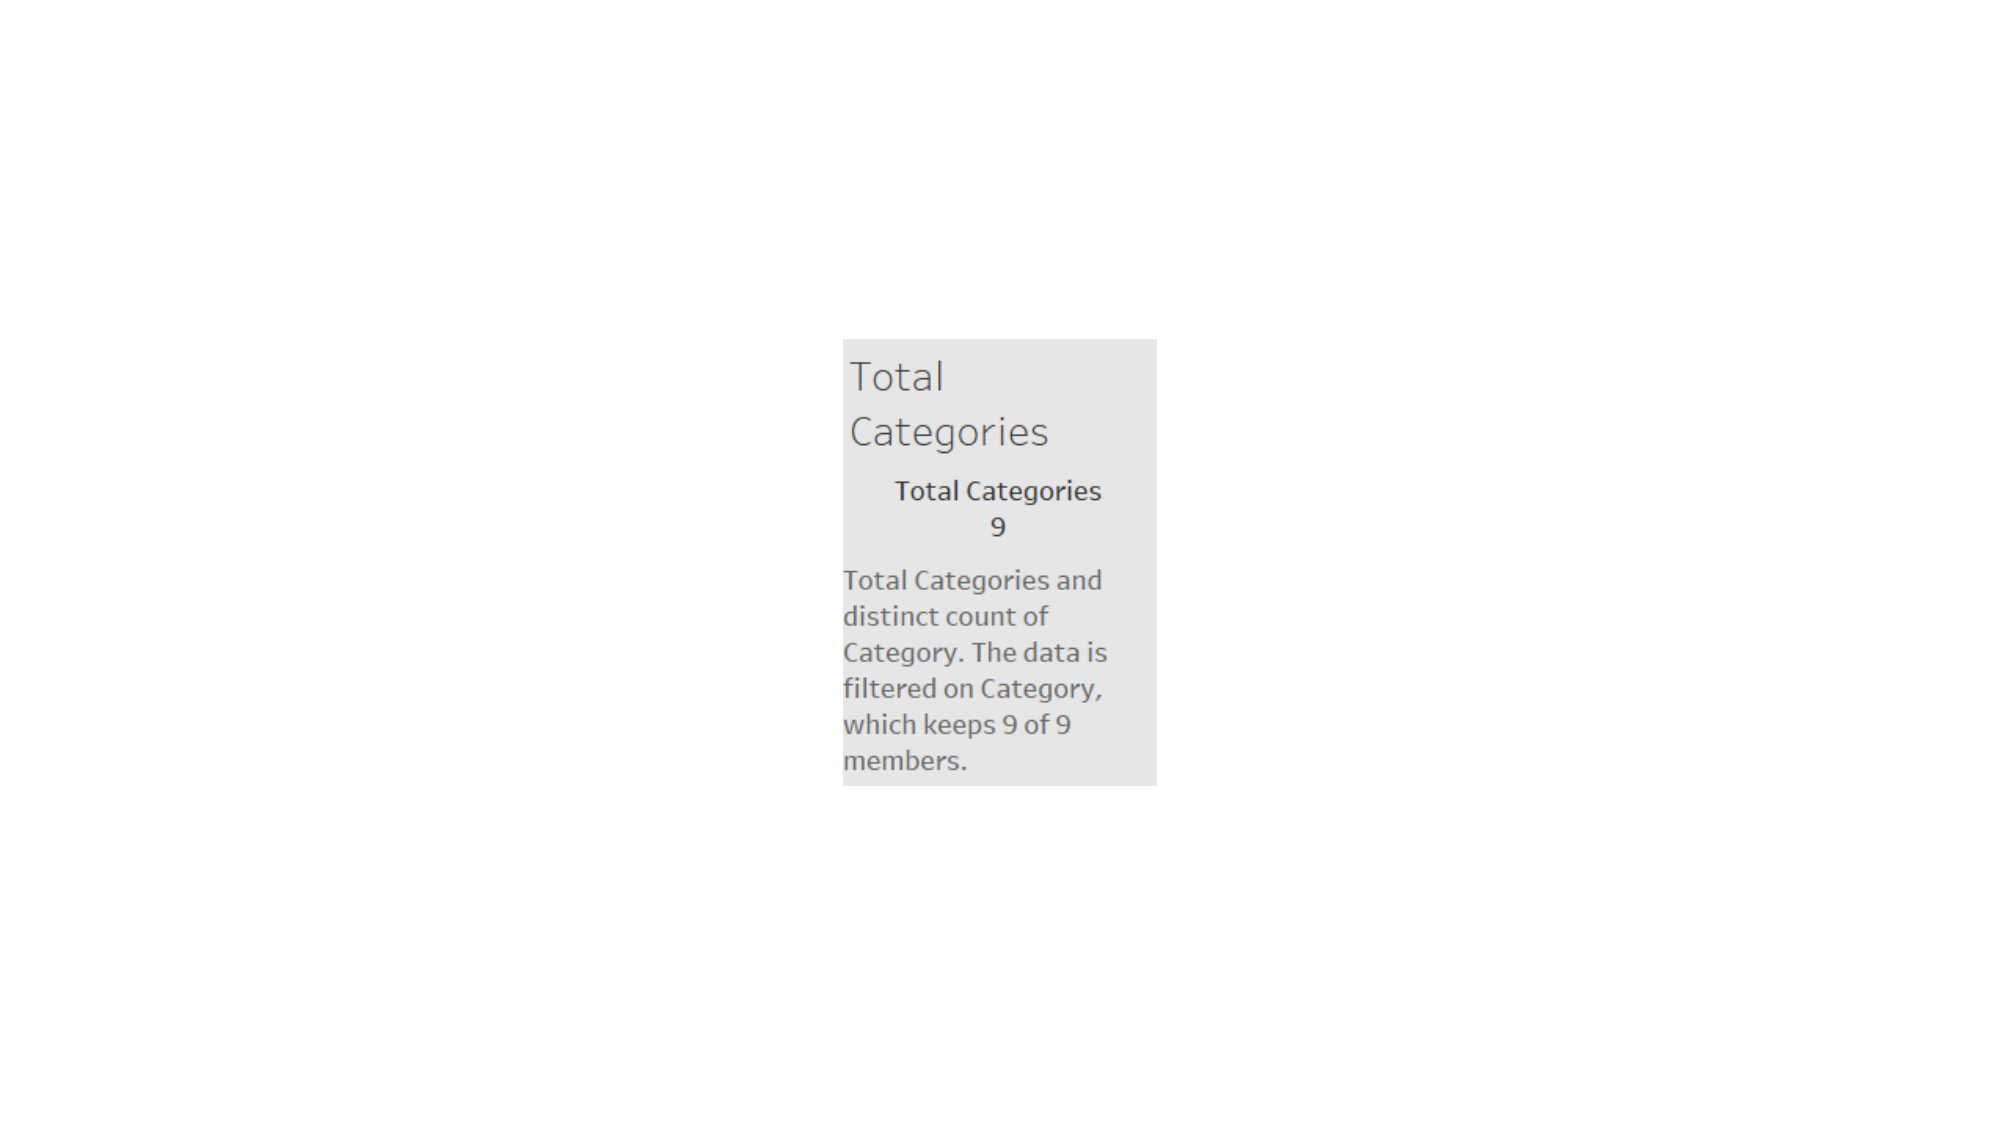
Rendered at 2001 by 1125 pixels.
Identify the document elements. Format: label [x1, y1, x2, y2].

picture [843, 339, 1157, 786]
